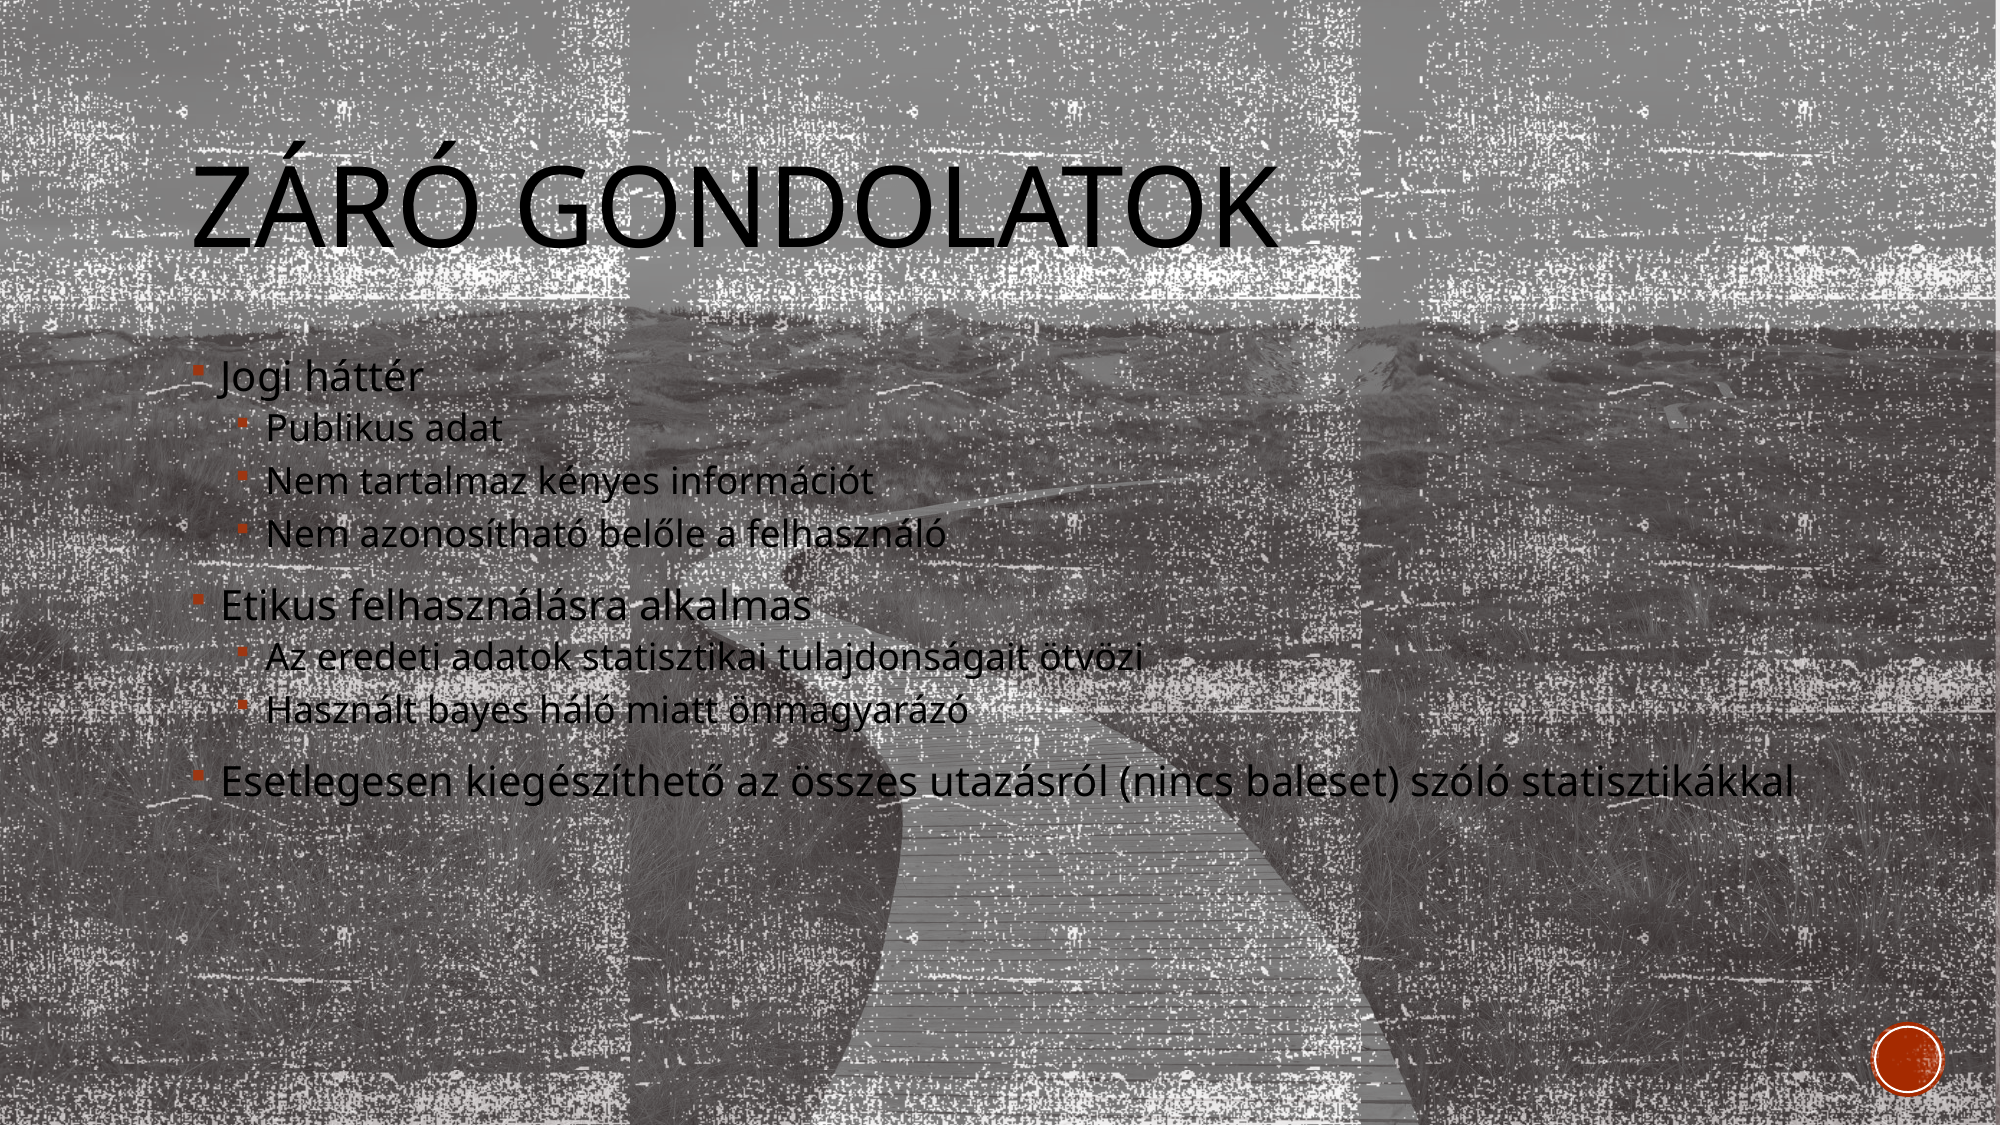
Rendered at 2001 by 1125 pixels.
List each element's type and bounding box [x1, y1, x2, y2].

picture [1, 1, 1997, 1125]
text_box [1872, 1024, 1943, 1095]
